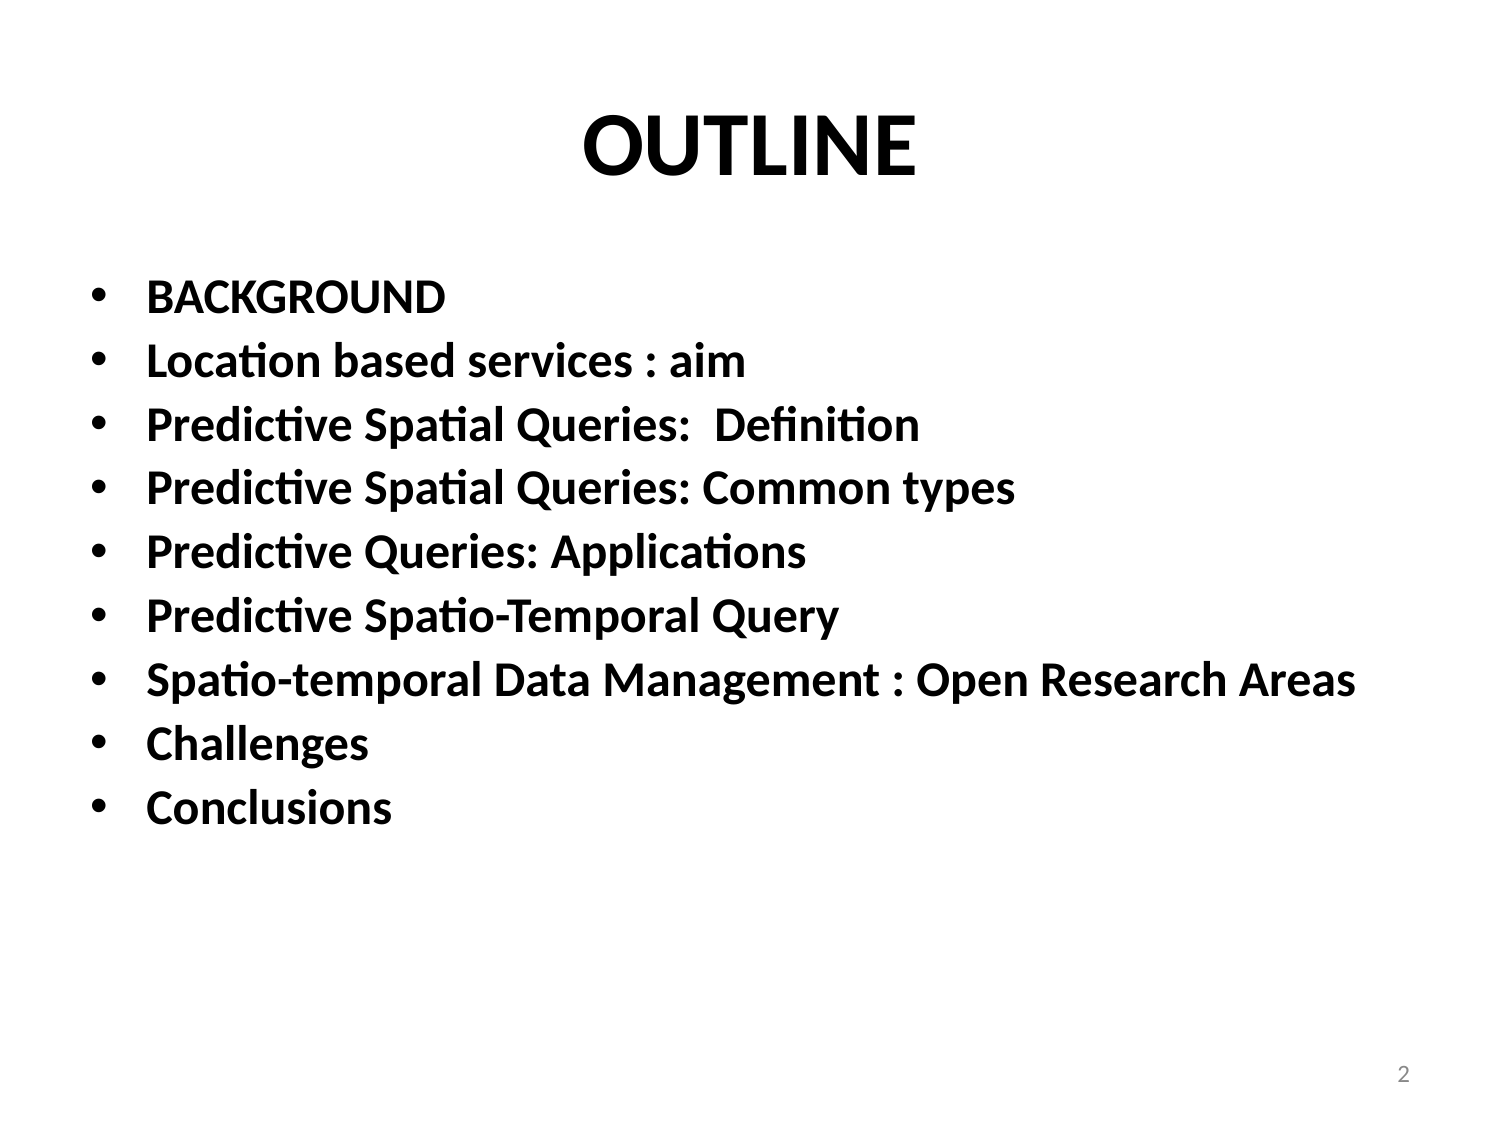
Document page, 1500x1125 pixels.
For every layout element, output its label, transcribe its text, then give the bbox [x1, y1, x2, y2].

title OUTLINE [74, 44, 1426, 233]
text_box 2 [1074, 1042, 1425, 1103]
list BACKGROUND Location based services : aim Predictive Spatial Queries: Definition Predictive Spatial Queries: Common types Predictive Queries: Applications Predictive Spatio-Temporal Query Spatio-temporal Data Management : Open Research Areas Challenges Conclusions [74, 262, 1426, 1006]
